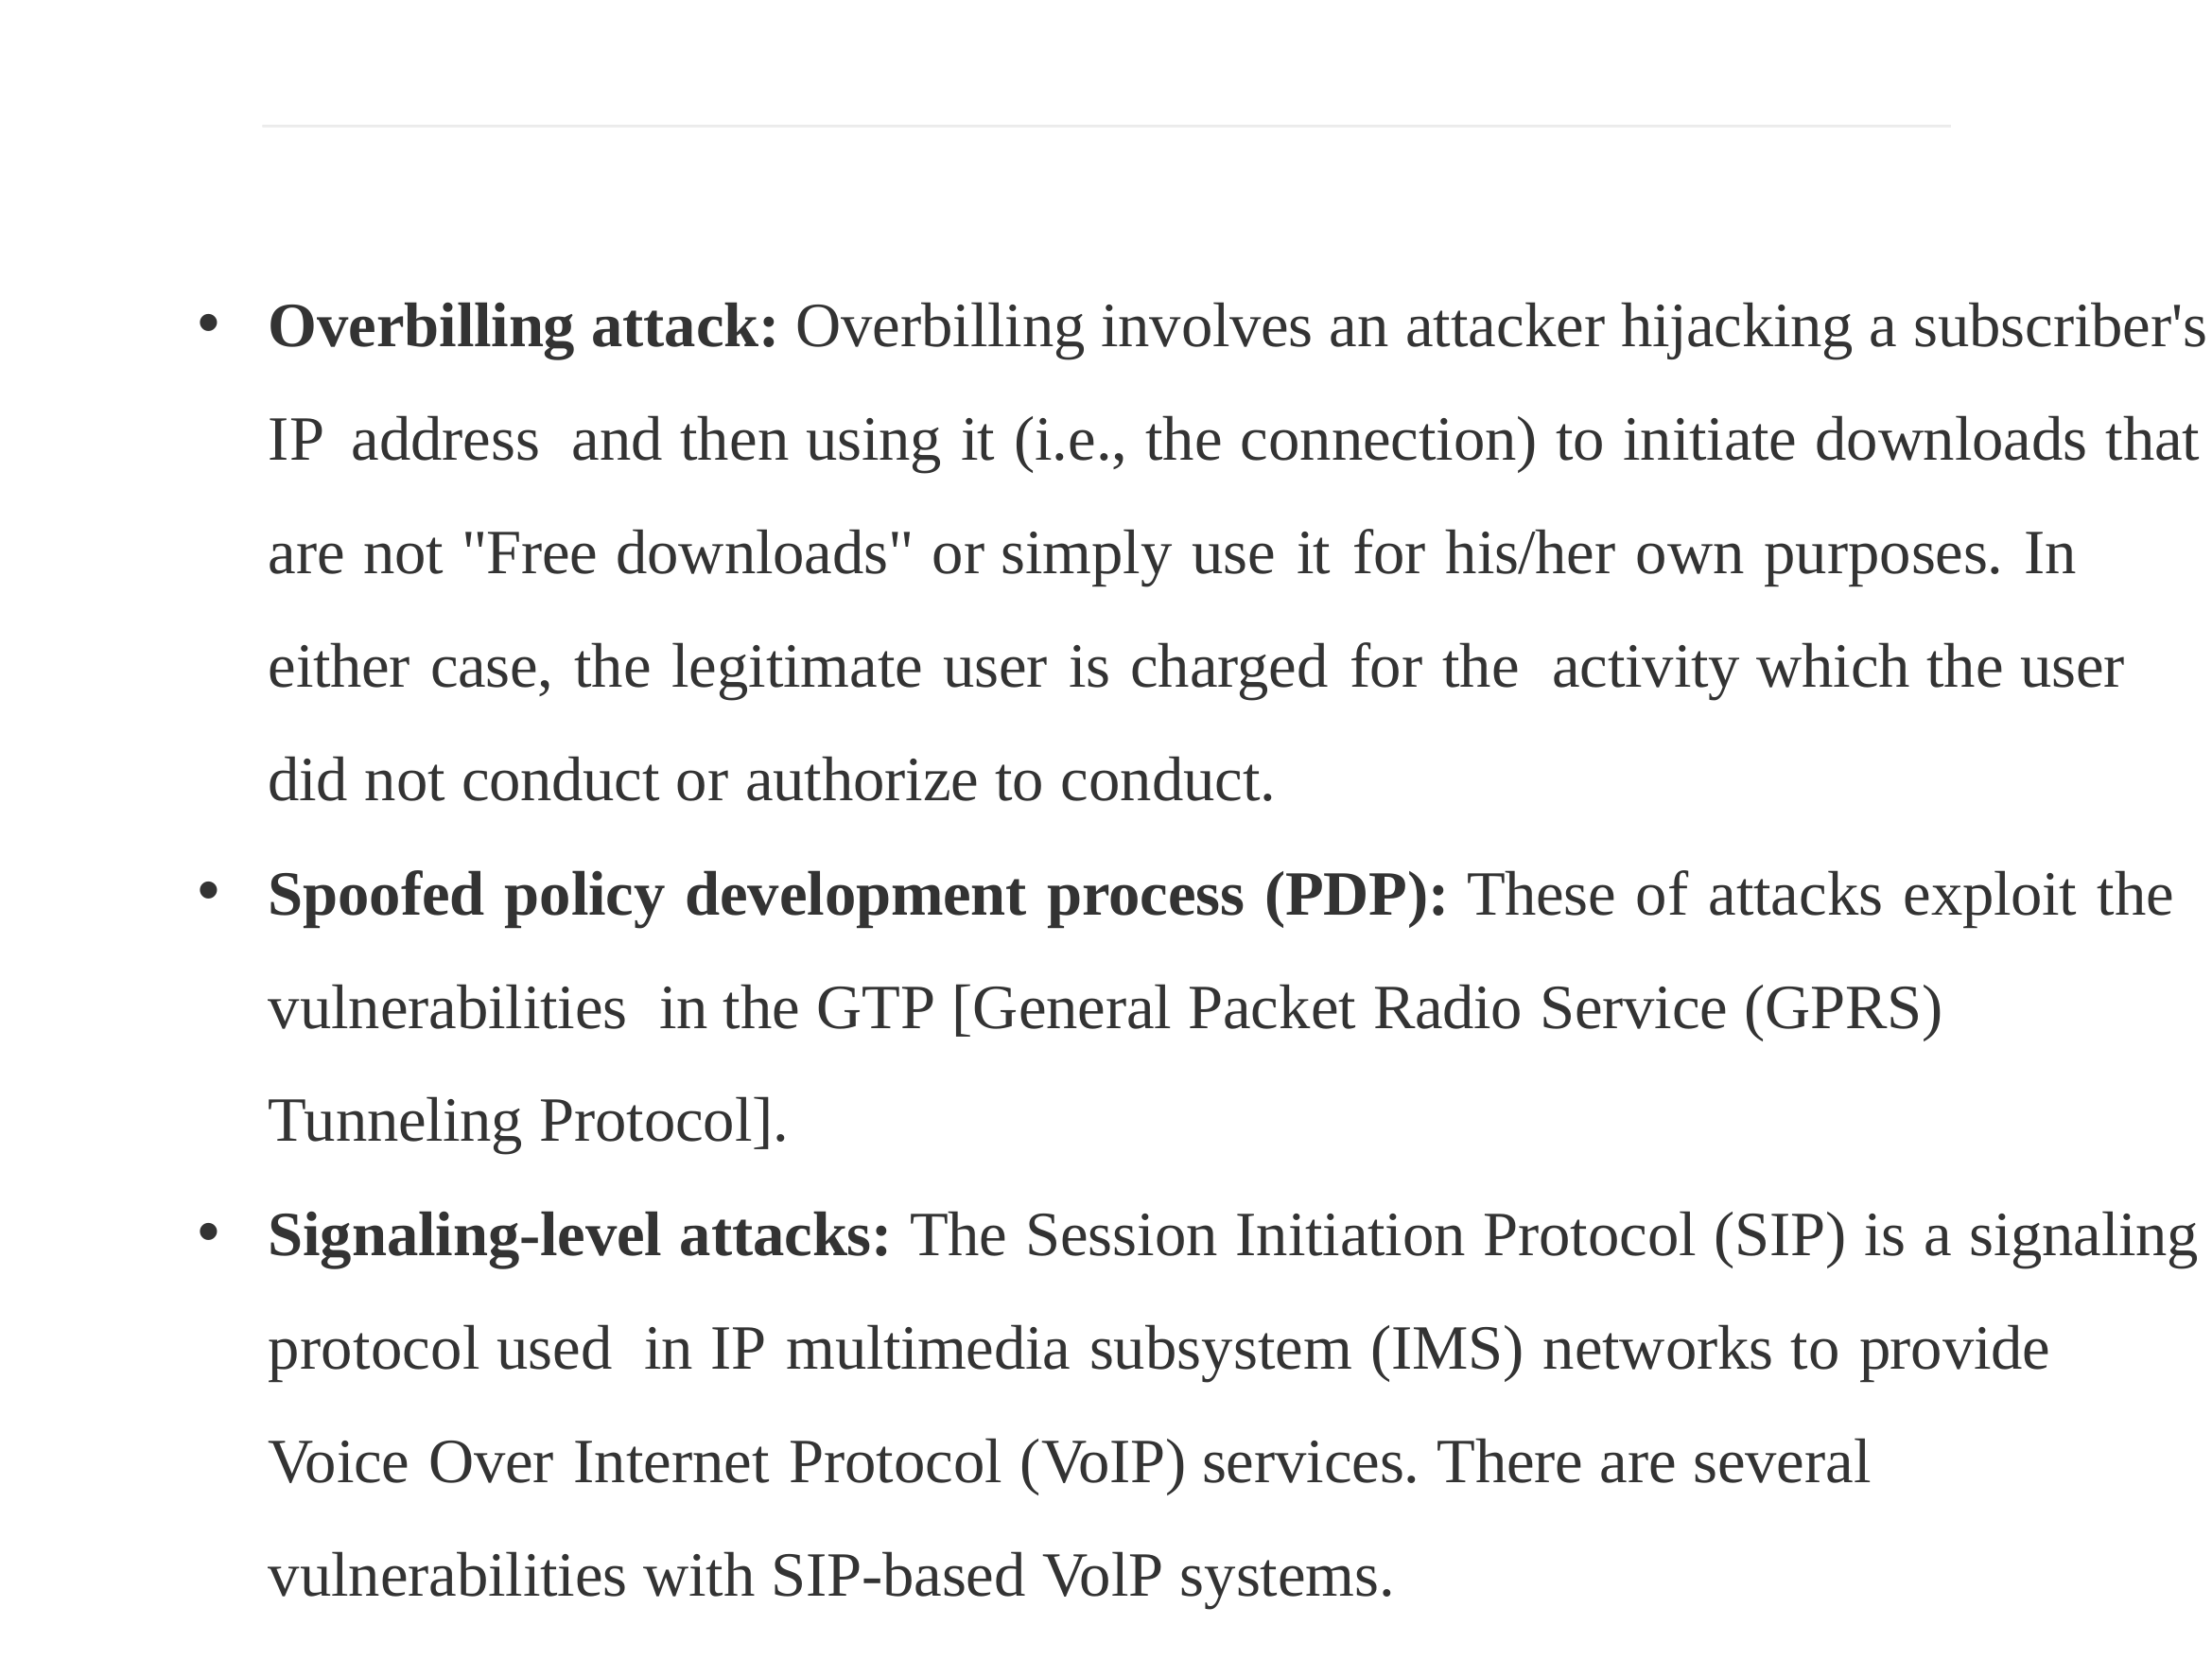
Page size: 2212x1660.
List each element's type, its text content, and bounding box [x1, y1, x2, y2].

text_box Overbilling attack: Overbilling involves an attacker hijacking a subscriber's IP address and then using it (i.e., the connection) to initiate downloads that are not "Free downloads" or simply use it for his/her own purposes. In either case, the legitimate user is charged for the activity which the user did not conduct or authorize to conduct. Spoofed policy development process (PDP): These of attacks exploit the vulnerabilities in the GTP [General Packet Radio Service (GPRS) Tunneling Protocol]. Signaling-level attacks: The Session Initiation Protocol (SIP) is a signaling protocol used in IP multimedia subsystem (IMS) networks to provide Voice Over Internet Protocol (VoIP) services. There are several vulnerabilities with SIP-based VolP systems. [193, 238, 2212, 1609]
text_box [262, 124, 1951, 128]
